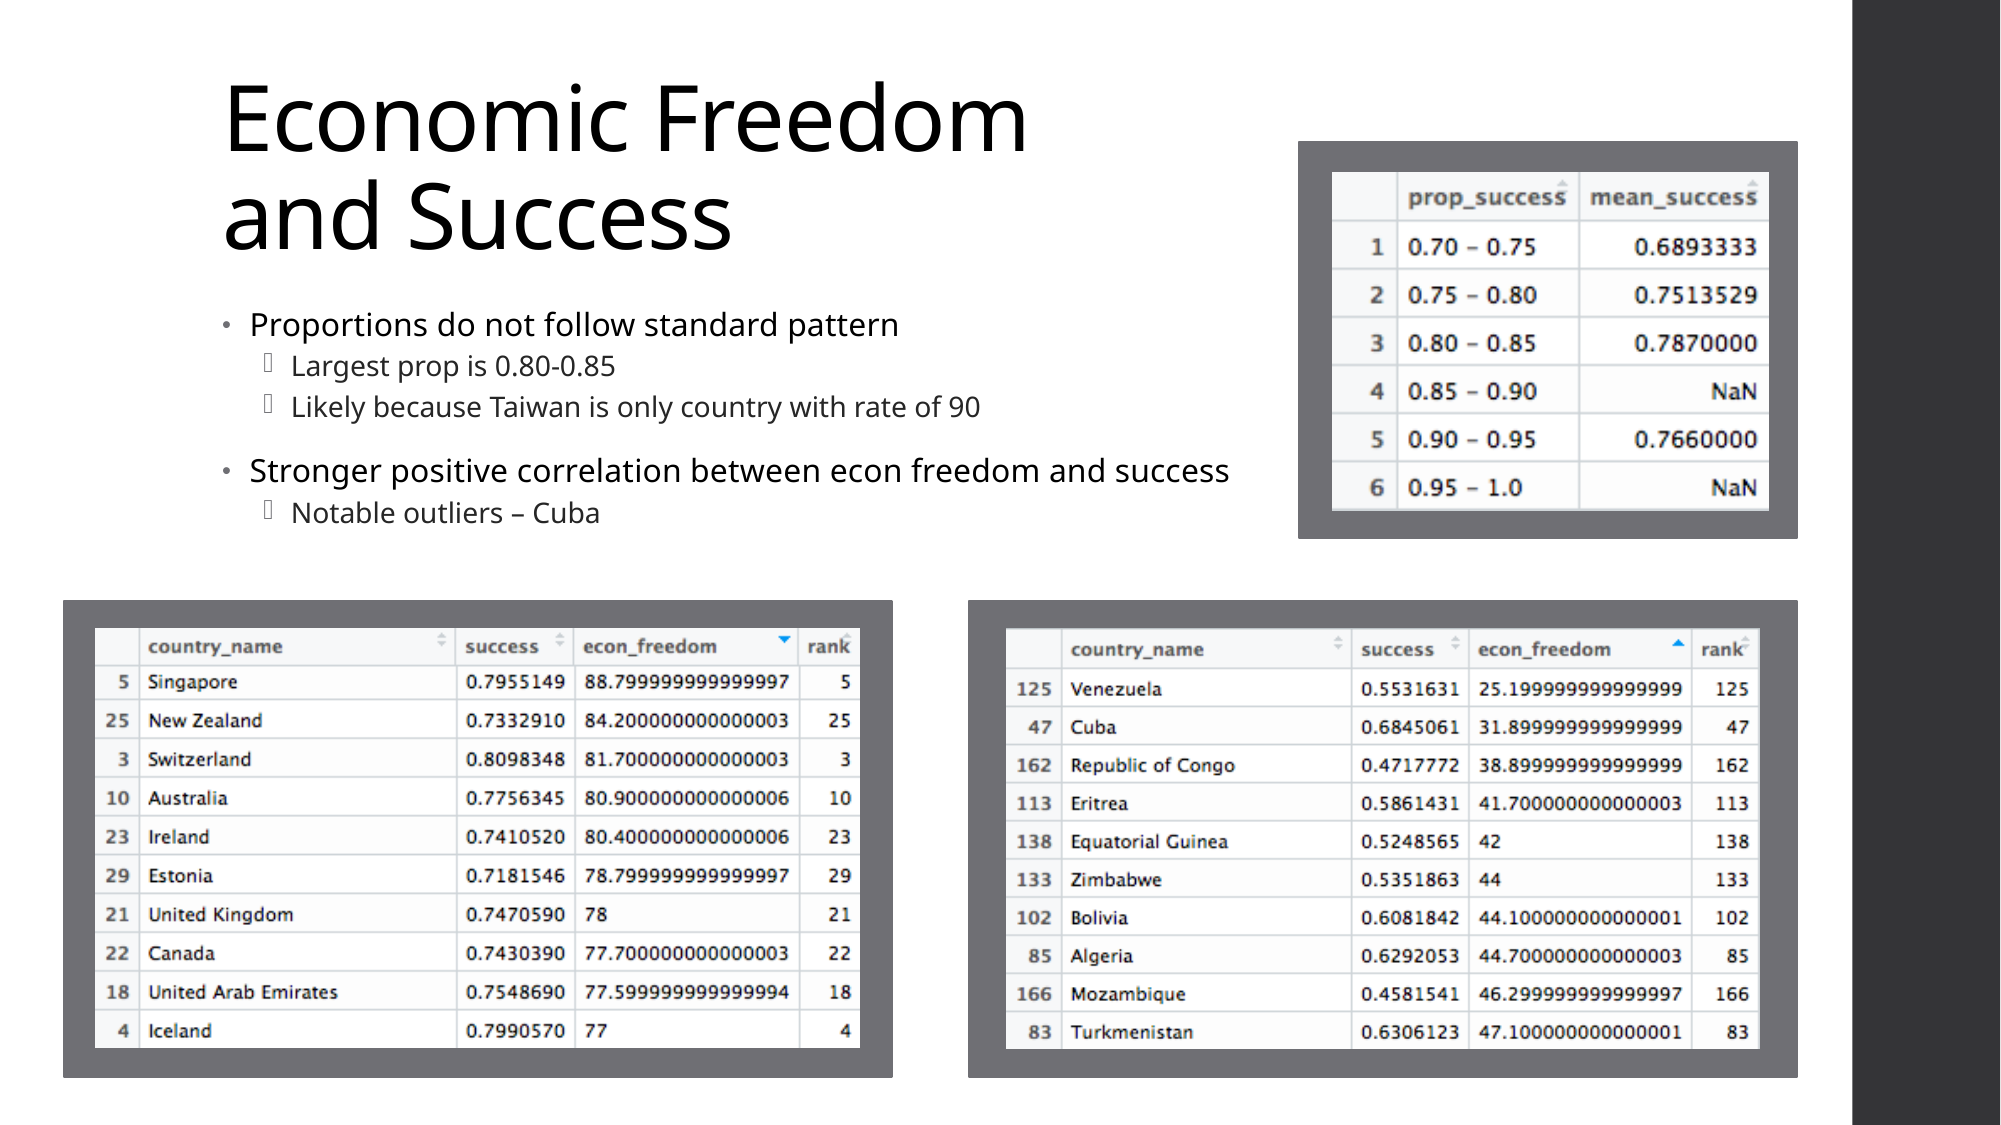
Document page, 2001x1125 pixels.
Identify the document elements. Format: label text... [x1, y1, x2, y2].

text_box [969, 600, 1798, 1078]
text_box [63, 600, 892, 1078]
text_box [1298, 141, 1798, 539]
list Proportions do not follow standard pattern Largest prop is 0.80-0.85 Likely because Taiwan is only country with rate of 90 Stronger positive correlation between econ freedom and success Notable outliers – Cuba [206, 299, 1262, 573]
title Economic Freedom and Success [206, 60, 1797, 278]
